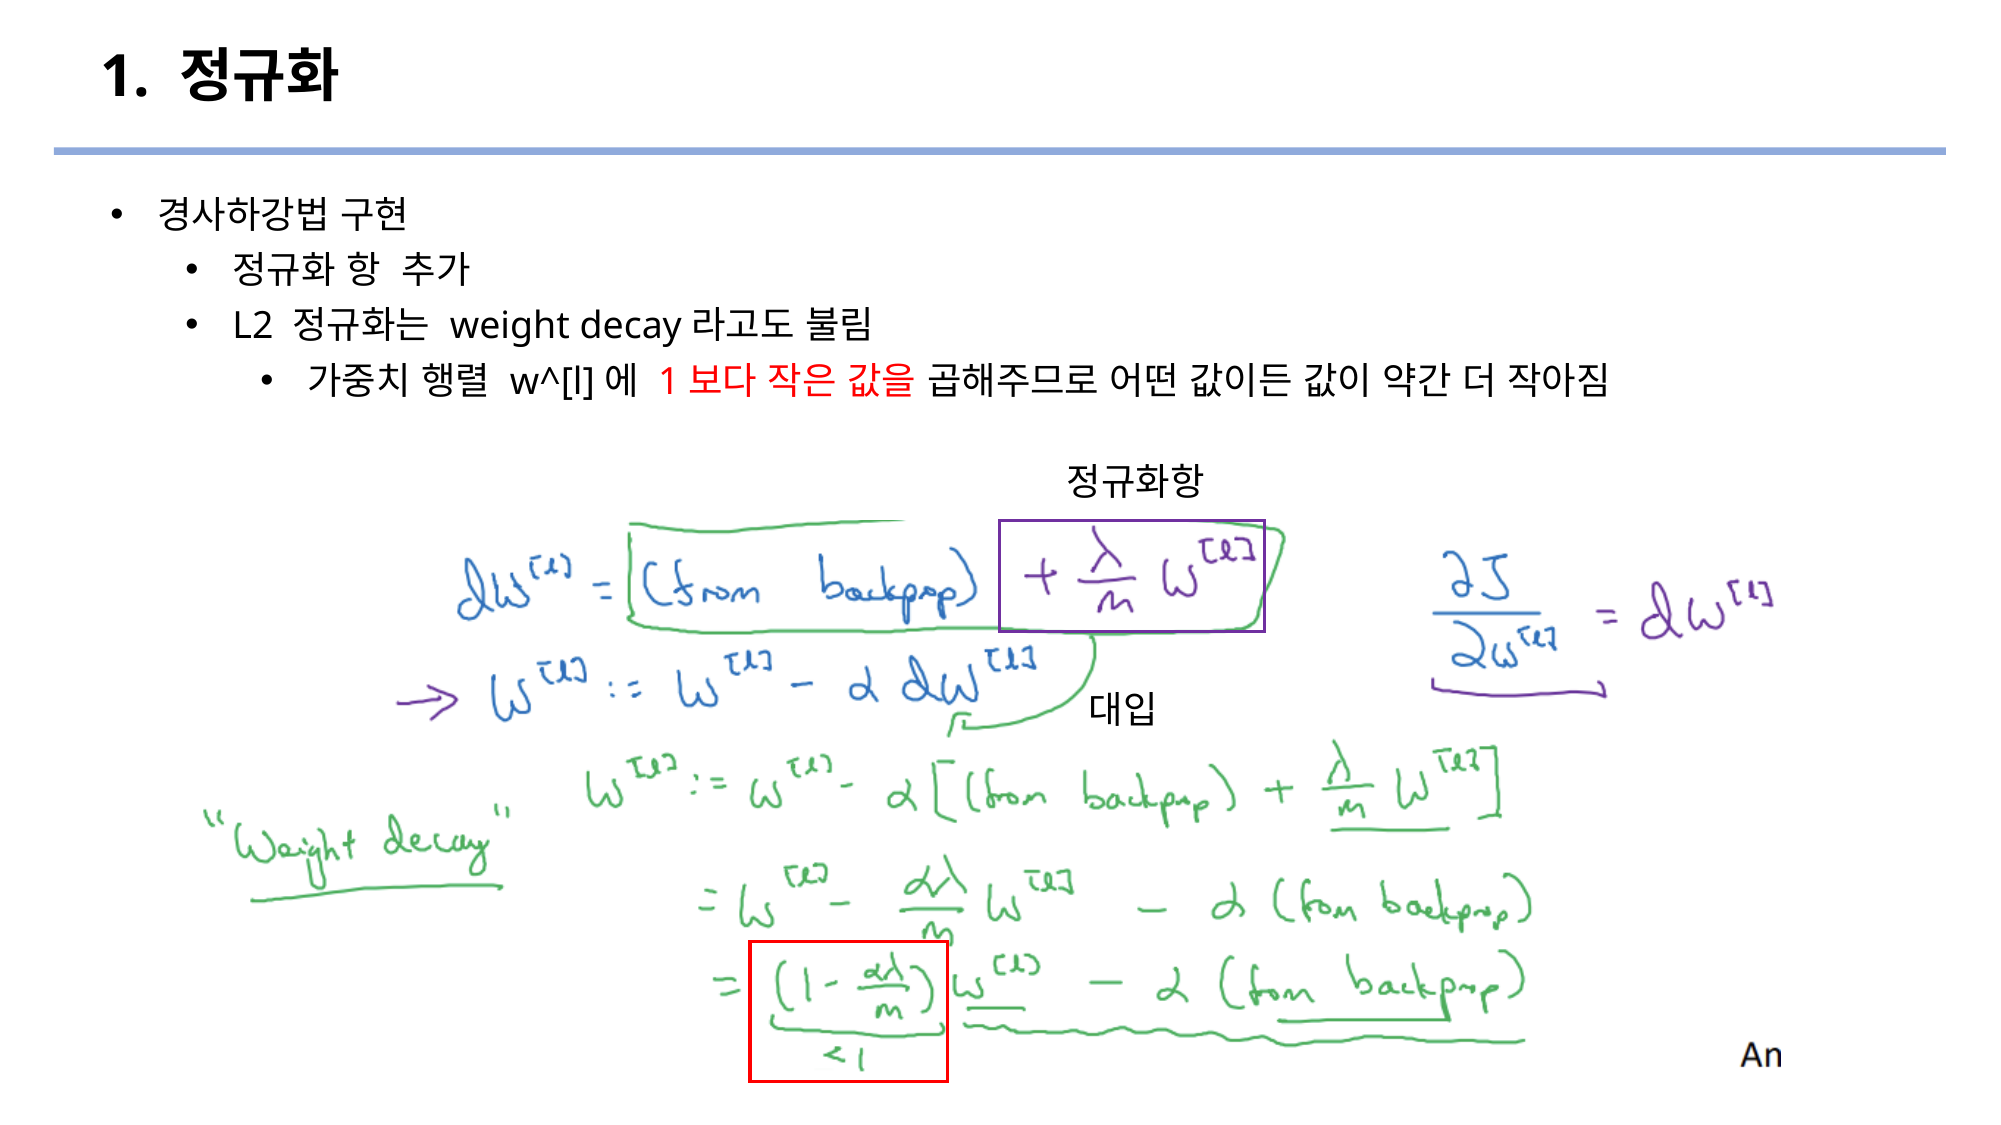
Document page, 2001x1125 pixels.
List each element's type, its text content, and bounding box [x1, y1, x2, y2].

text_box [749, 1073, 948, 1083]
text_box 정규화항 [1051, 450, 1259, 510]
picture [158, 520, 1781, 1073]
title 1. 정규화 [85, 4, 1586, 146]
text_box [53, 146, 1947, 156]
